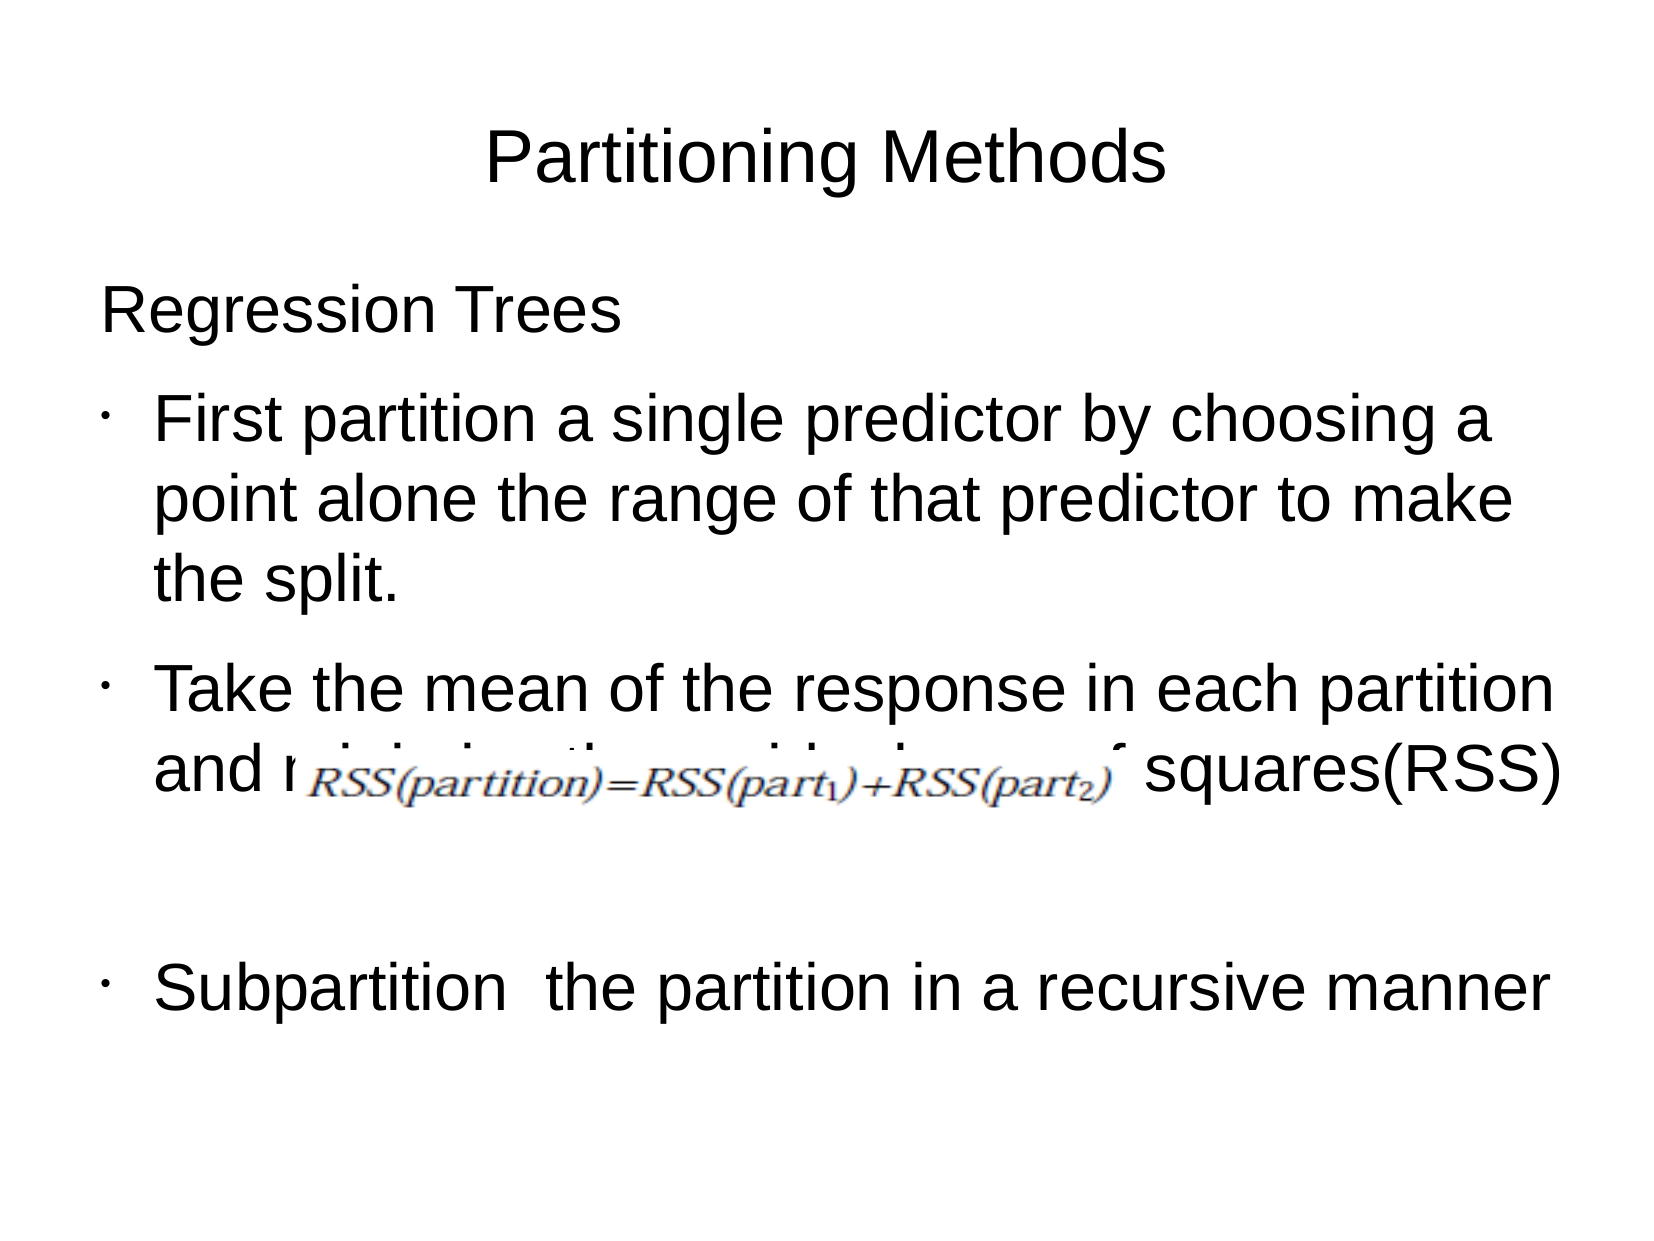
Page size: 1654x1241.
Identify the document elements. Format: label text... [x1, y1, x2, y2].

title Partitioning Methods [82, 49, 1571, 257]
list Regression Trees First partition a single predictor by choosing a point alone the range of that predictor to make the split. Take the mean of the response in each partition and minimize the residual sum of squares(RSS) Subpartition the partition in a recursive manner [82, 265, 1571, 1010]
picture [294, 749, 1135, 822]
